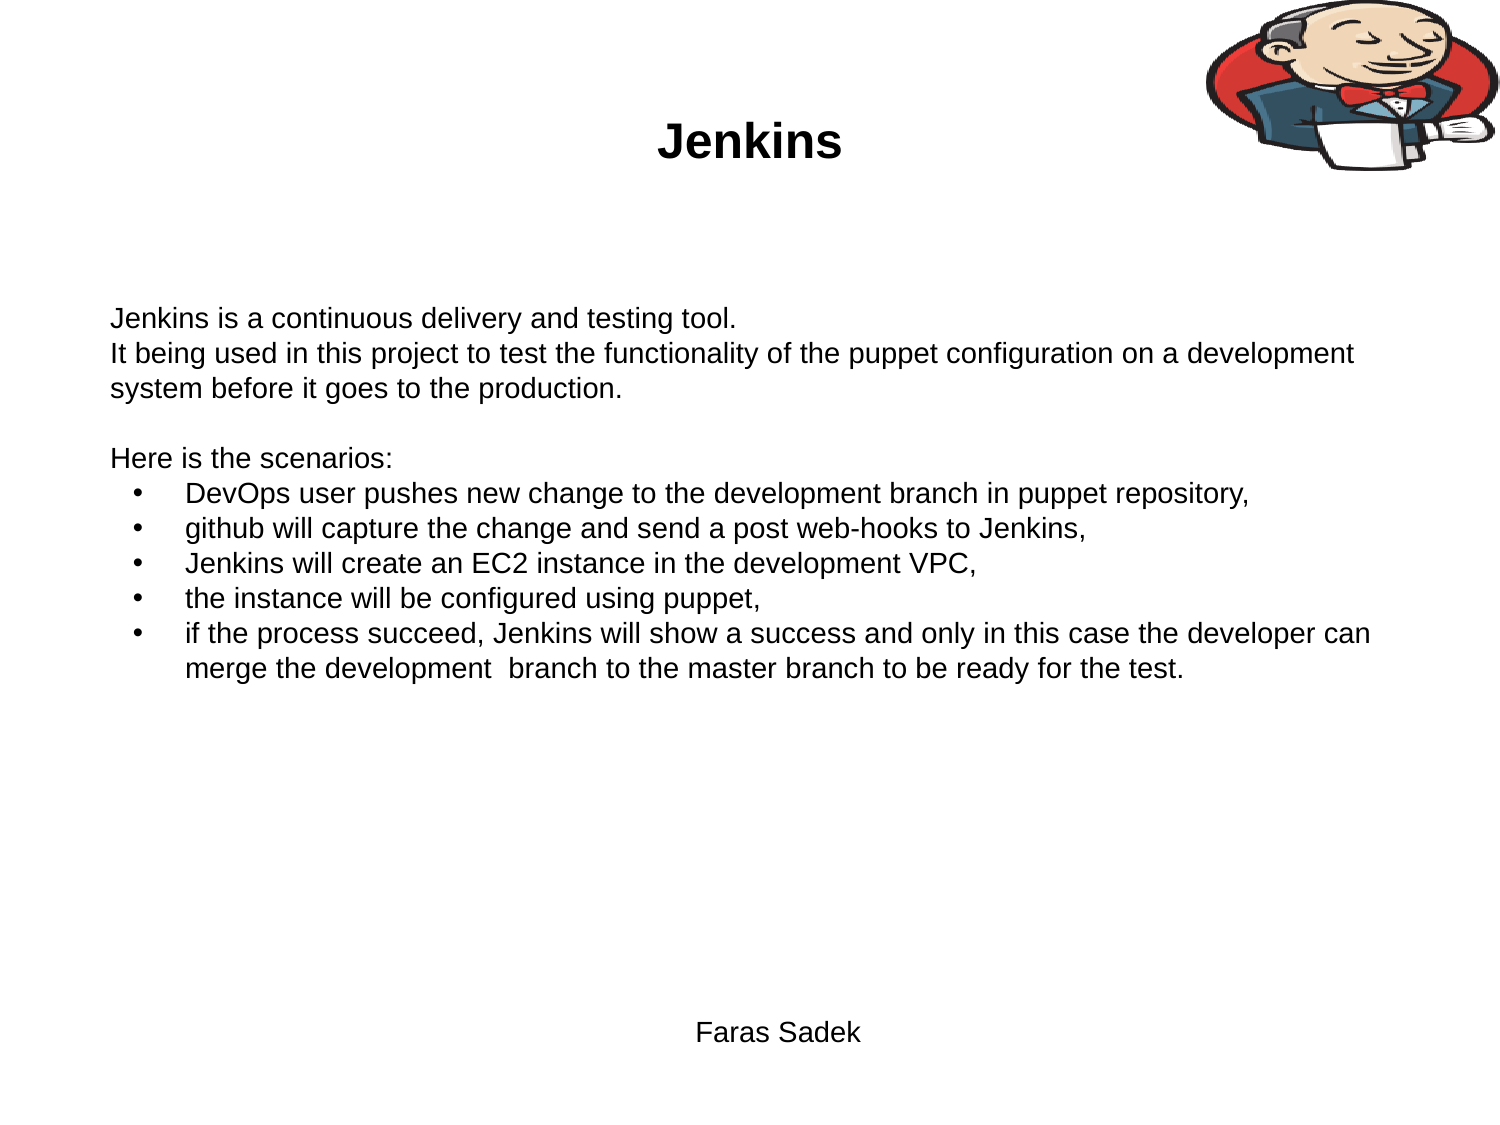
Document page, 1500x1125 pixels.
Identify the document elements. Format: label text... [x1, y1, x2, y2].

title Jenkins [75, 45, 1425, 233]
picture [1206, 0, 1500, 171]
text_box Faras Sadek [680, 998, 896, 1070]
list Jenkins is a continuous delivery and testing tool. It being used in this project to test the functionality of the puppet configuration on a development system before it goes to the production. Here is the scenarios: DevOps user pushes new change to the development branch in puppet repository, github will capture the change and send a post web-hooks to Jenkins, Jenkins will create an EC2 instance in the development VPC, the instance will be configured using puppet, if the process succeed, Jenkins will show a success and only in this case the developer can merge the development branch to the master branch to be ready for the test. [95, 249, 1445, 993]
